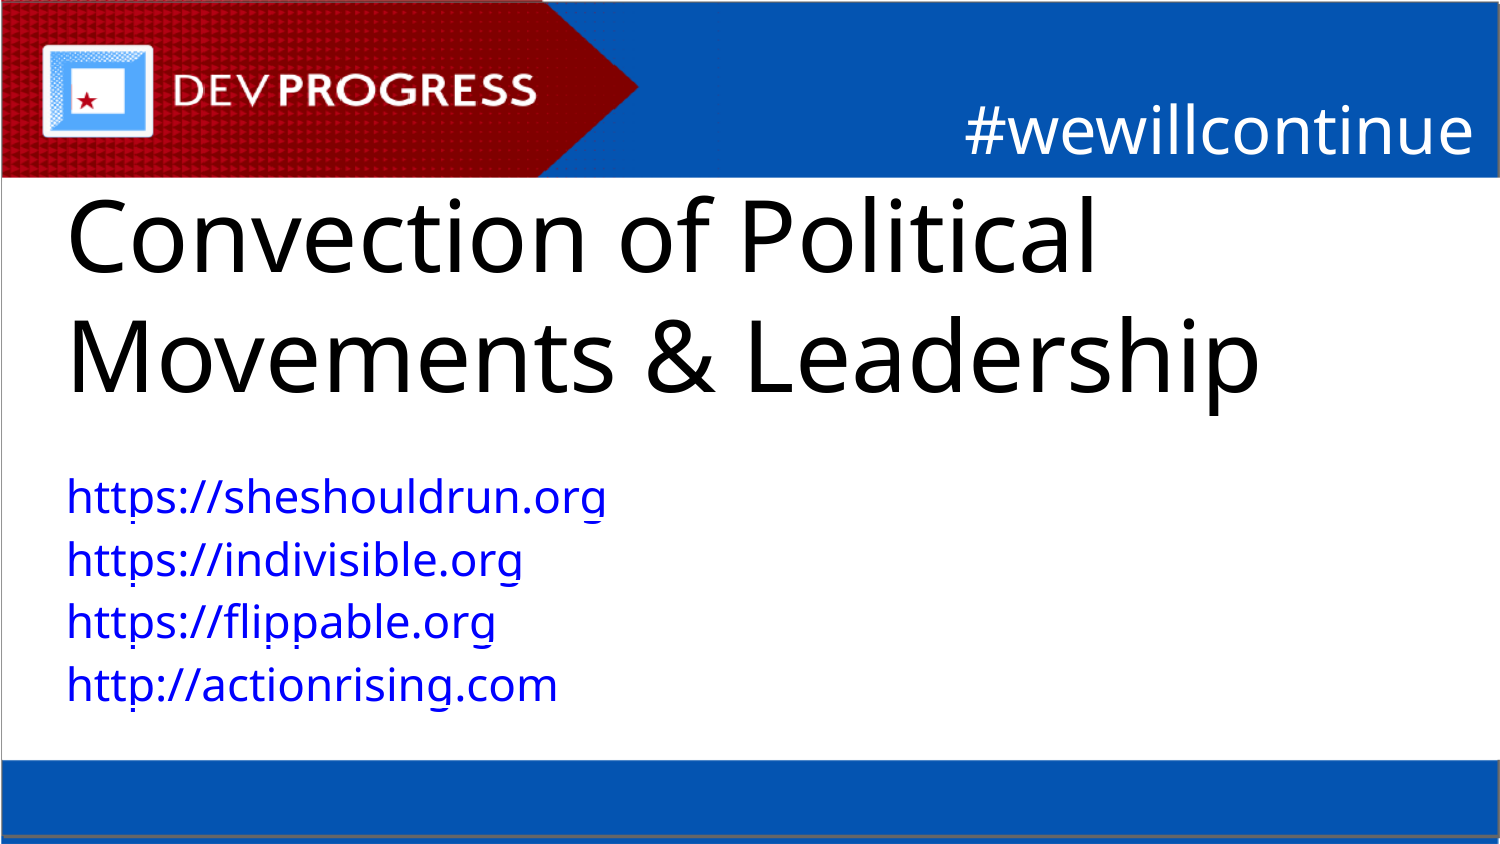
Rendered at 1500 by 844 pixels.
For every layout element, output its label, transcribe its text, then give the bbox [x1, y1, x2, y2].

text_box Convection of Political Movements & Leadership https://sheshouldrun.org https://indivisible.org https://flippable.org http://actionrising.com [51, 451, 1449, 788]
text_box #wewillcontinue [92, 72, 1491, 167]
picture [0, 0, 1500, 844]
